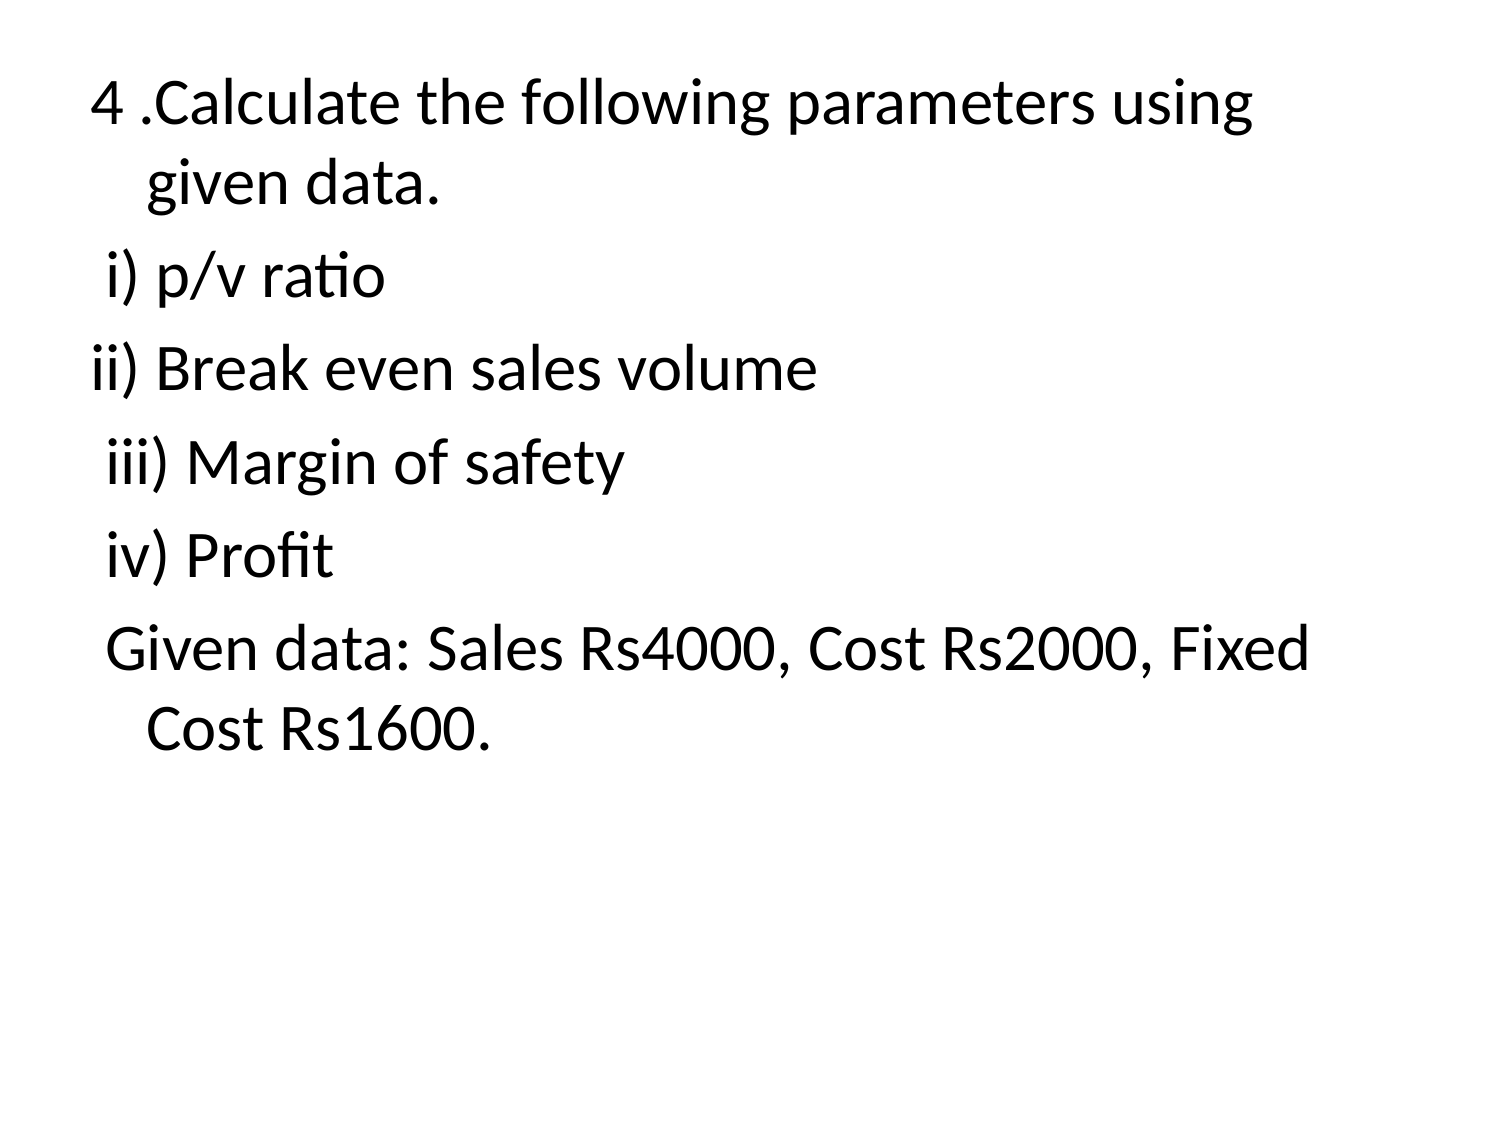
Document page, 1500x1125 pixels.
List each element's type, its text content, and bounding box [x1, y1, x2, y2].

list 4 .Calculate the following parameters using given data. i) p/v ratio ii) Break even sales volume iii) Margin of safety iv) Profit Given data: Sales Rs4000, Cost Rs2000, Fixed Cost Rs1600. [74, 49, 1426, 1006]
